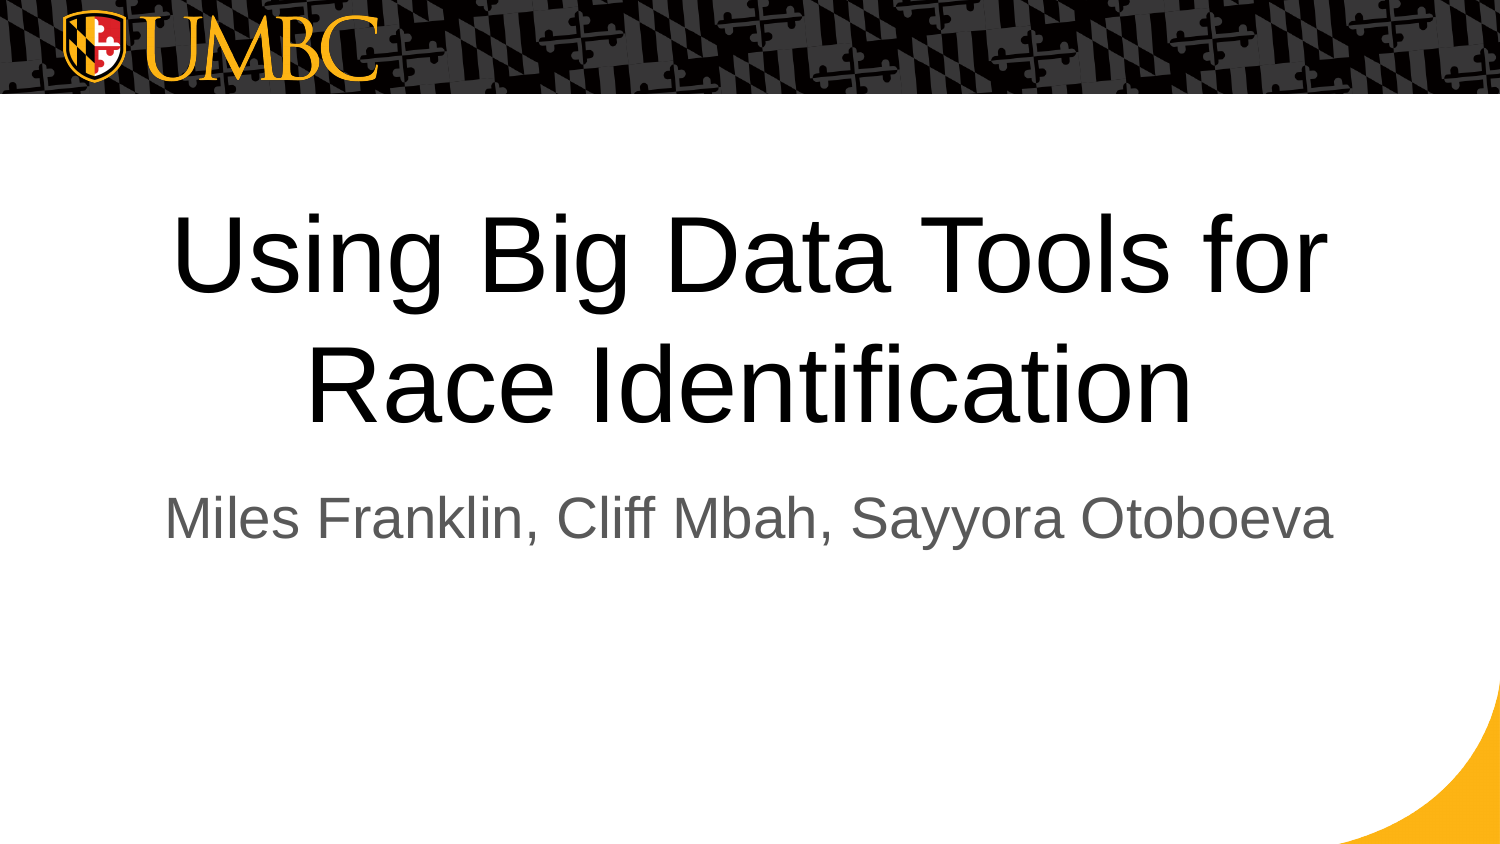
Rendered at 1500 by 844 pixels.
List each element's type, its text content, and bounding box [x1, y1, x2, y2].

picture [1338, 679, 1500, 844]
picture [0, 0, 1500, 94]
subtitle Miles Franklin, Cliff Mbah, Sayyora Otoboeva [51, 464, 1449, 595]
title Using Big Data Tools for Race Identification [51, 122, 1449, 459]
